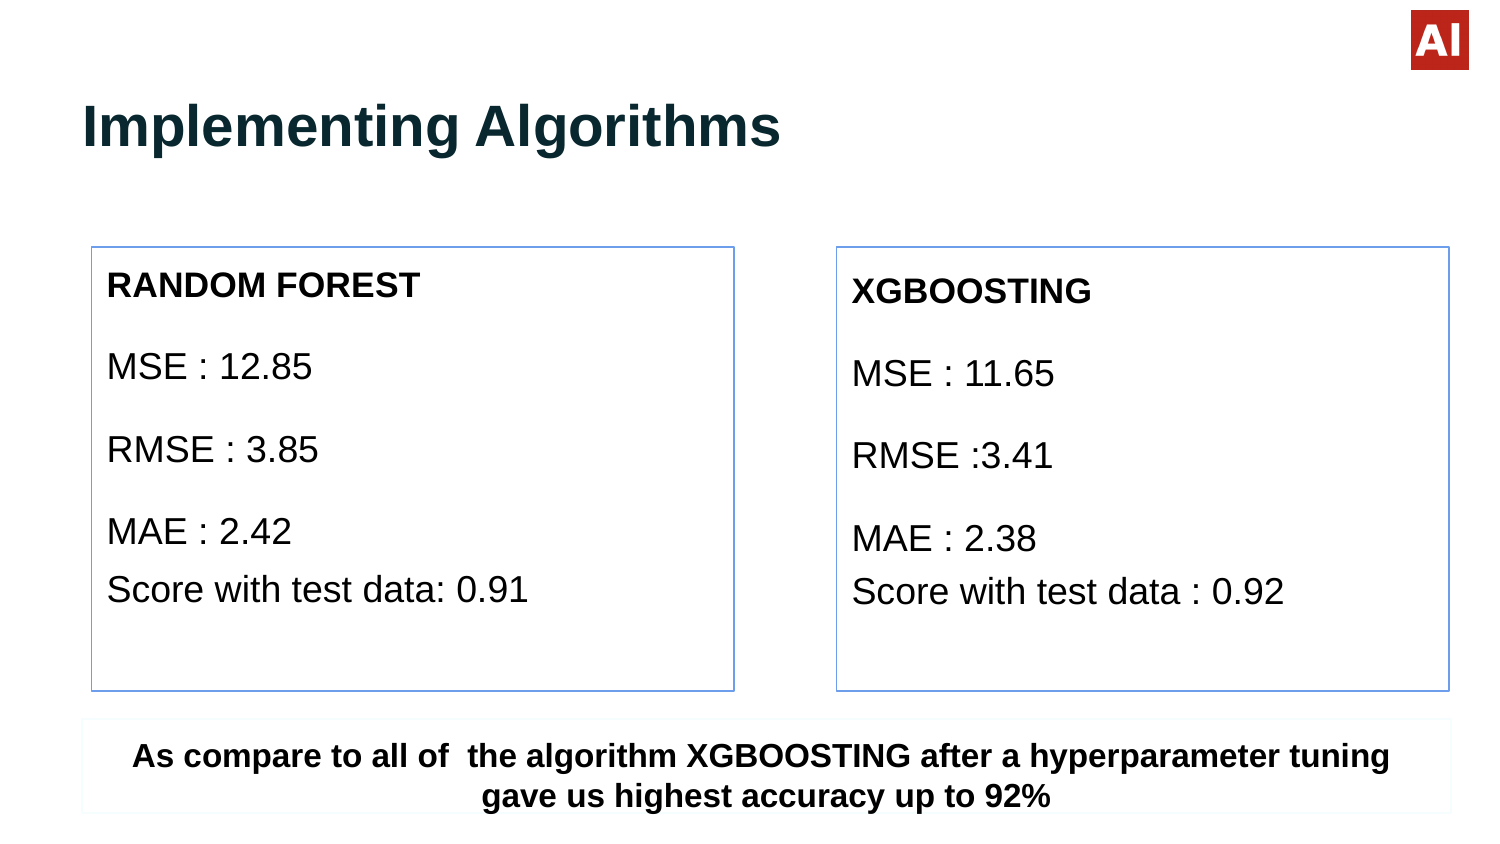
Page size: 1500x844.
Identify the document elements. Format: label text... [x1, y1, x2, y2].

title Implementing Algorithms [51, 72, 1449, 167]
text_box RANDOM FOREST MSE : 12.85 RMSE : 3.85 MAE : 2.42 Score with test data: 0.91 [91, 247, 734, 692]
text_box As compare to all of the algorithm XGBOOSTING after a hyperparameter tuning gave us highest accuracy up to 92% [82, 719, 1452, 814]
text_box XGBOOSTING MSE : 11.65 RMSE :3.41 MAE : 2.38 Score with test data : 0.92 [836, 247, 1449, 692]
picture [1411, 10, 1469, 70]
